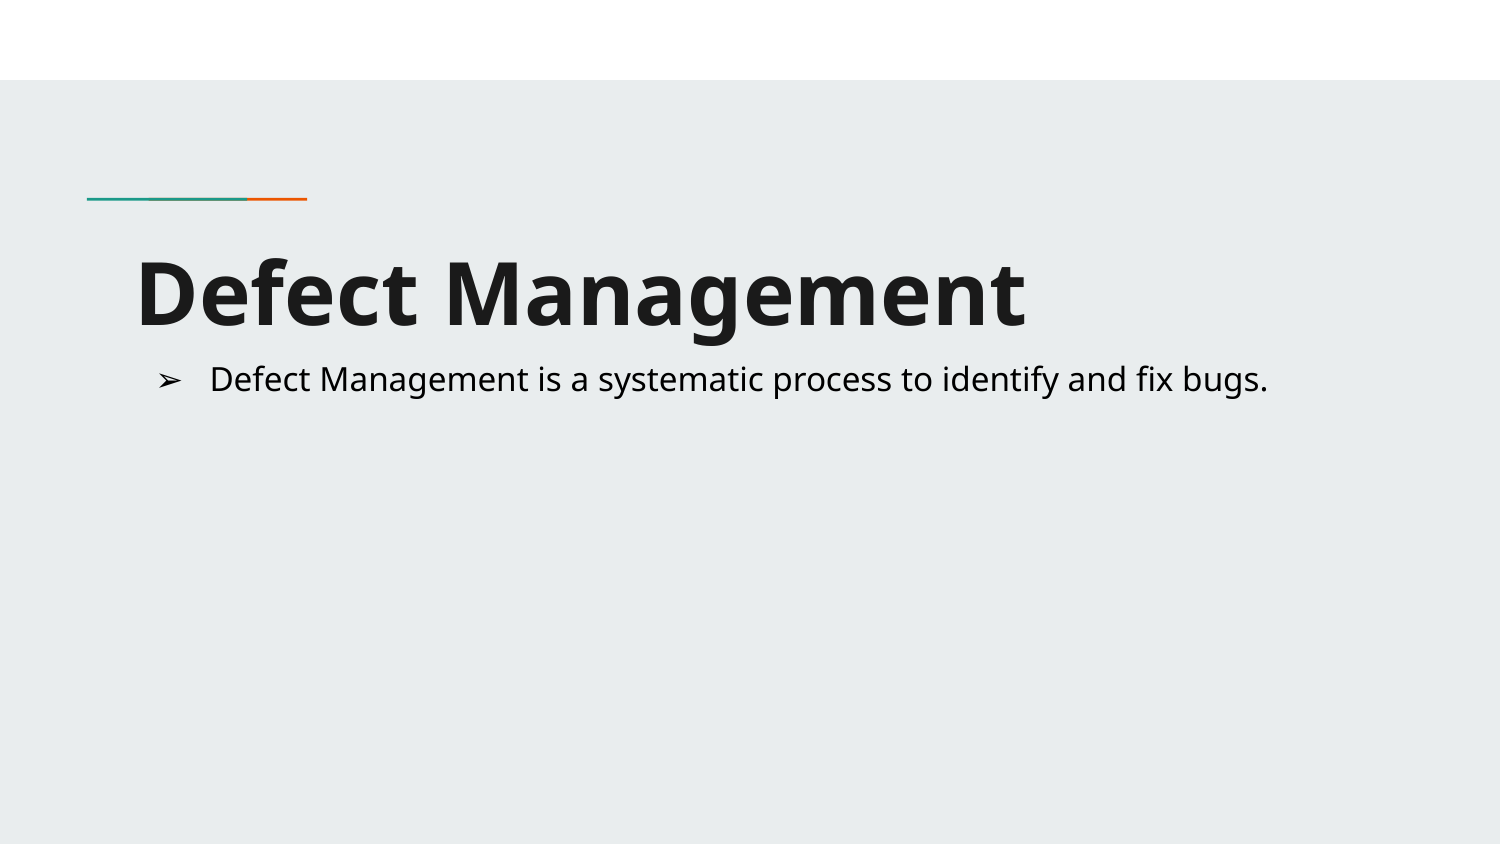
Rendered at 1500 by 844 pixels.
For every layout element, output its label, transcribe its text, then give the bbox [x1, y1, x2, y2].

title Defect Management [119, 216, 1381, 341]
subtitle Defect Management is a systematic process to identify and fix bugs. [119, 341, 1381, 712]
